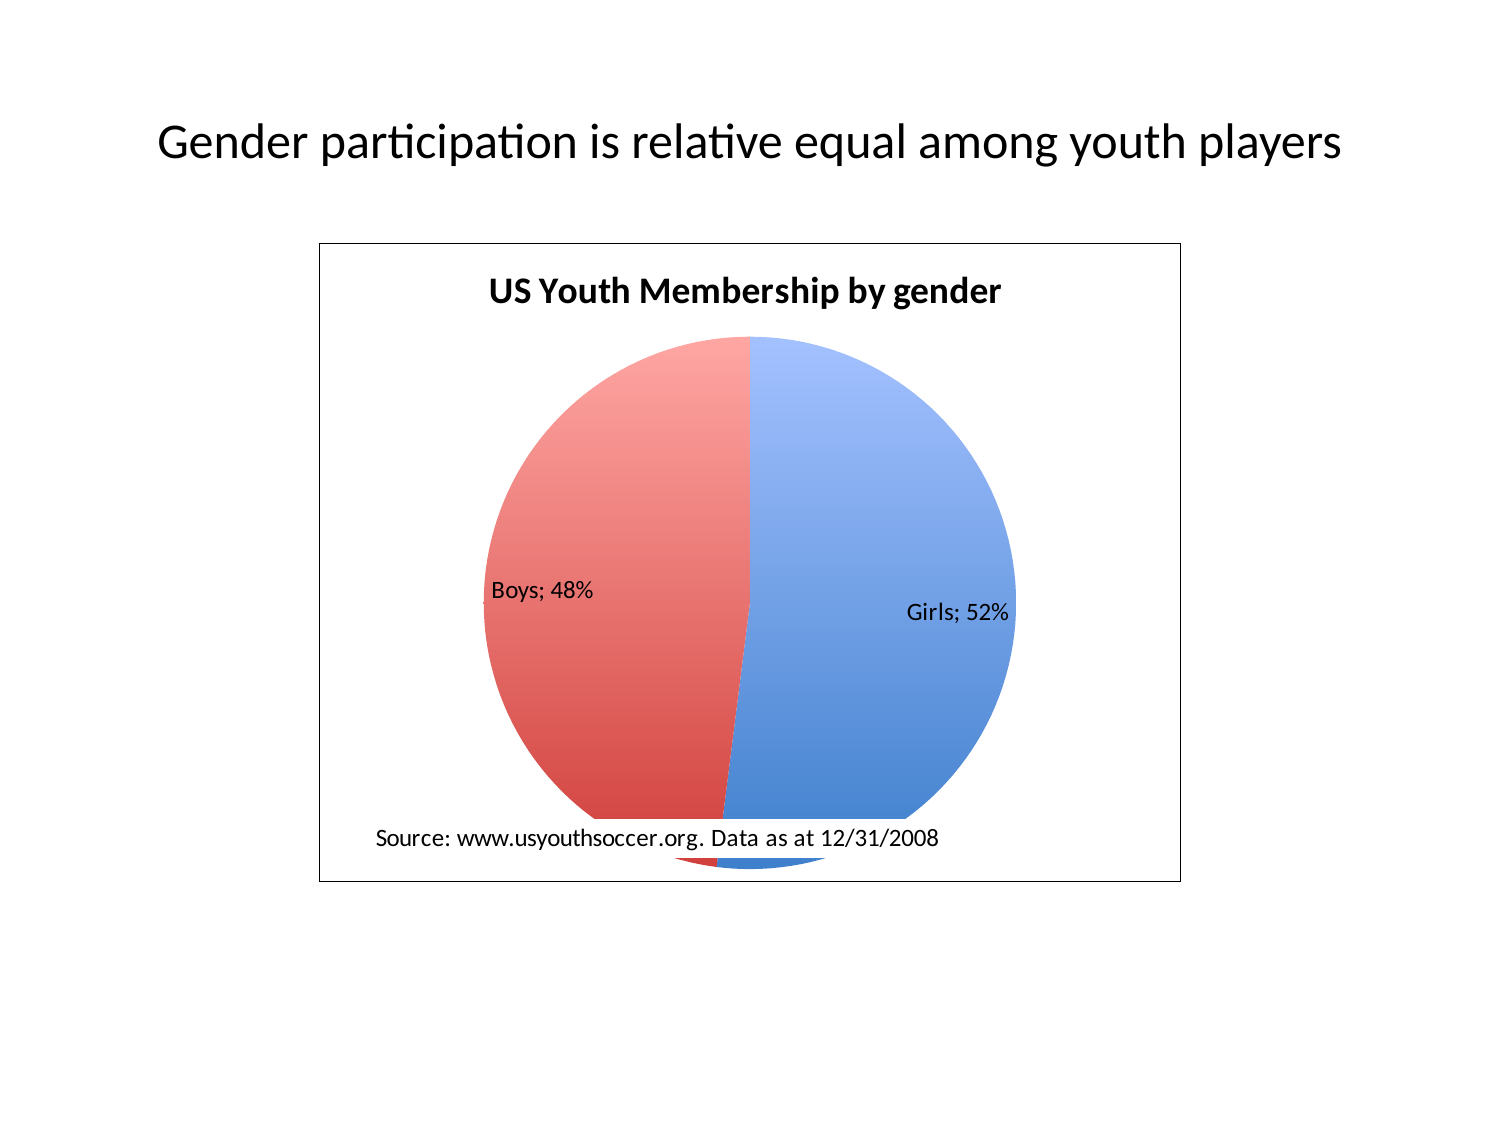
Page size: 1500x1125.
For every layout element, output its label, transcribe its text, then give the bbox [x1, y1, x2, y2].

chart [319, 242, 1181, 883]
title Gender participation is relative equal among youth players [75, 45, 1425, 233]
